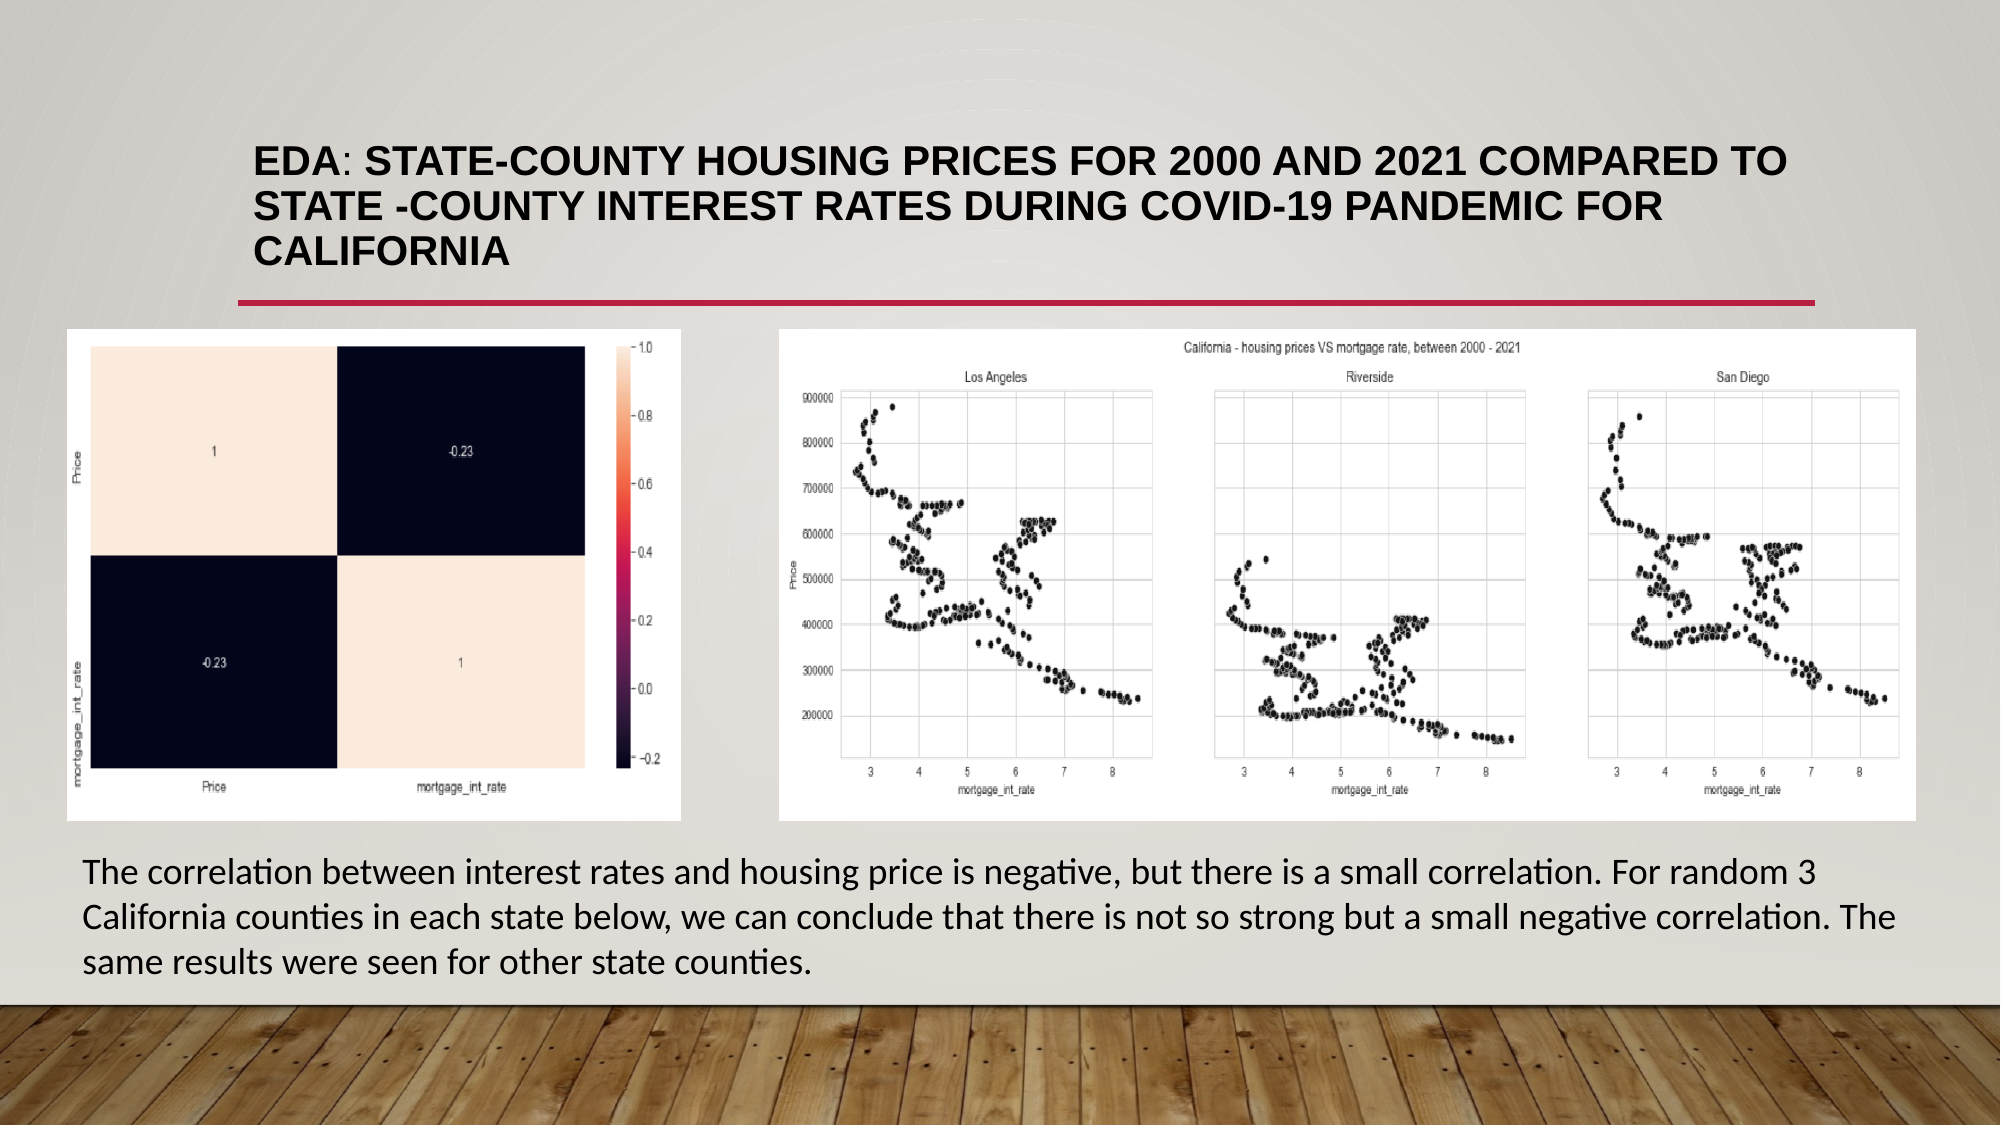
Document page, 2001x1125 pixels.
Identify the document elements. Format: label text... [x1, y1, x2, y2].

picture [779, 329, 1916, 822]
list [67, 329, 682, 822]
title EDA: STATE-COUNTY housing prices FOR 2000 AND 2021 COMPARED TO STATE -COUNTY interest rates DURING COVID-19 PANDEMIC for California [238, 131, 1814, 305]
text_box The correlation between interest rates and housing price is negative, but there is a small correlation. For random 3 California counties in each state below, we can conclude that there is not so strong but a small negative correlation. The same results were seen for other state counties. [67, 839, 1916, 990]
picture [0, 1005, 2000, 1125]
